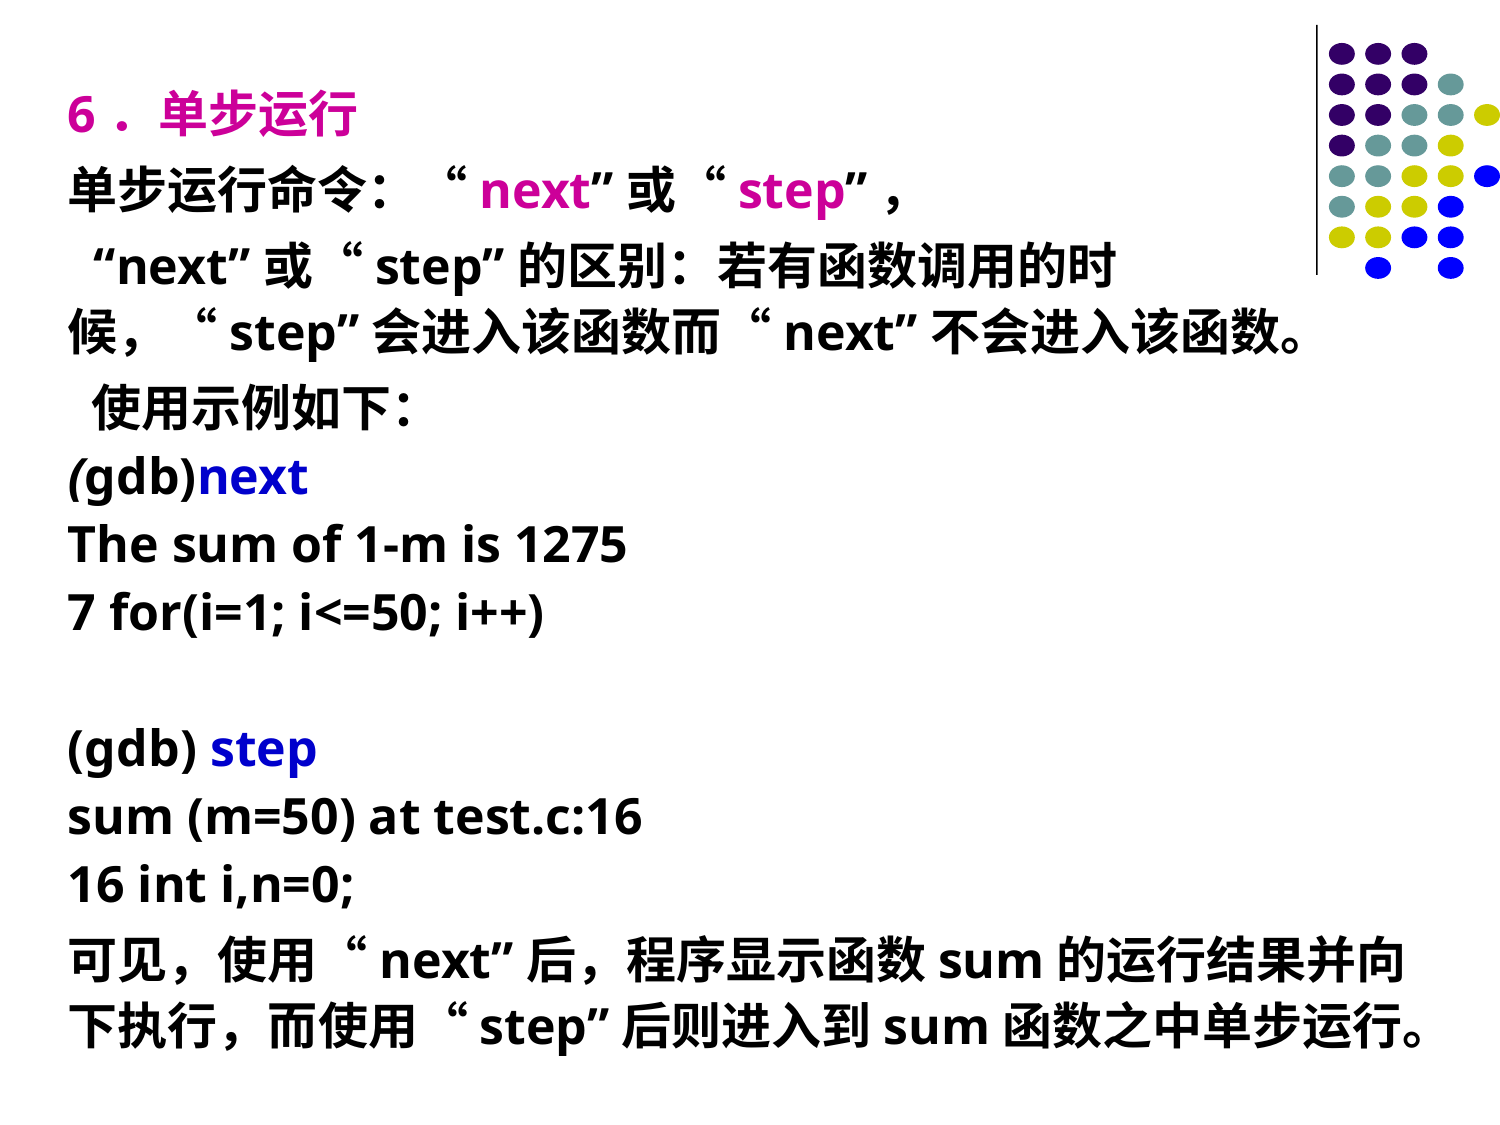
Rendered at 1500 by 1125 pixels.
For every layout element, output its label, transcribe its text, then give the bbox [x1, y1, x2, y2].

text_box 6．单步运行 单步运行命令：“next”或“step”， “next”或“step”的区别：若有函数调用的时候，“step”会进入该函数而“next”不会进入该函数。 使用示例如下： (gdb)next The sum of 1-m is 1275 7 for(i=1; i<=50; i++) (gdb) step sum (m=50) at test.c:16 16 int i,n=0; 可见，使用“next”后，程序显示函数sum的运行结果并向下执行，而使用“step”后则进入到sum函数之中单步运行。 [53, 66, 1424, 1062]
